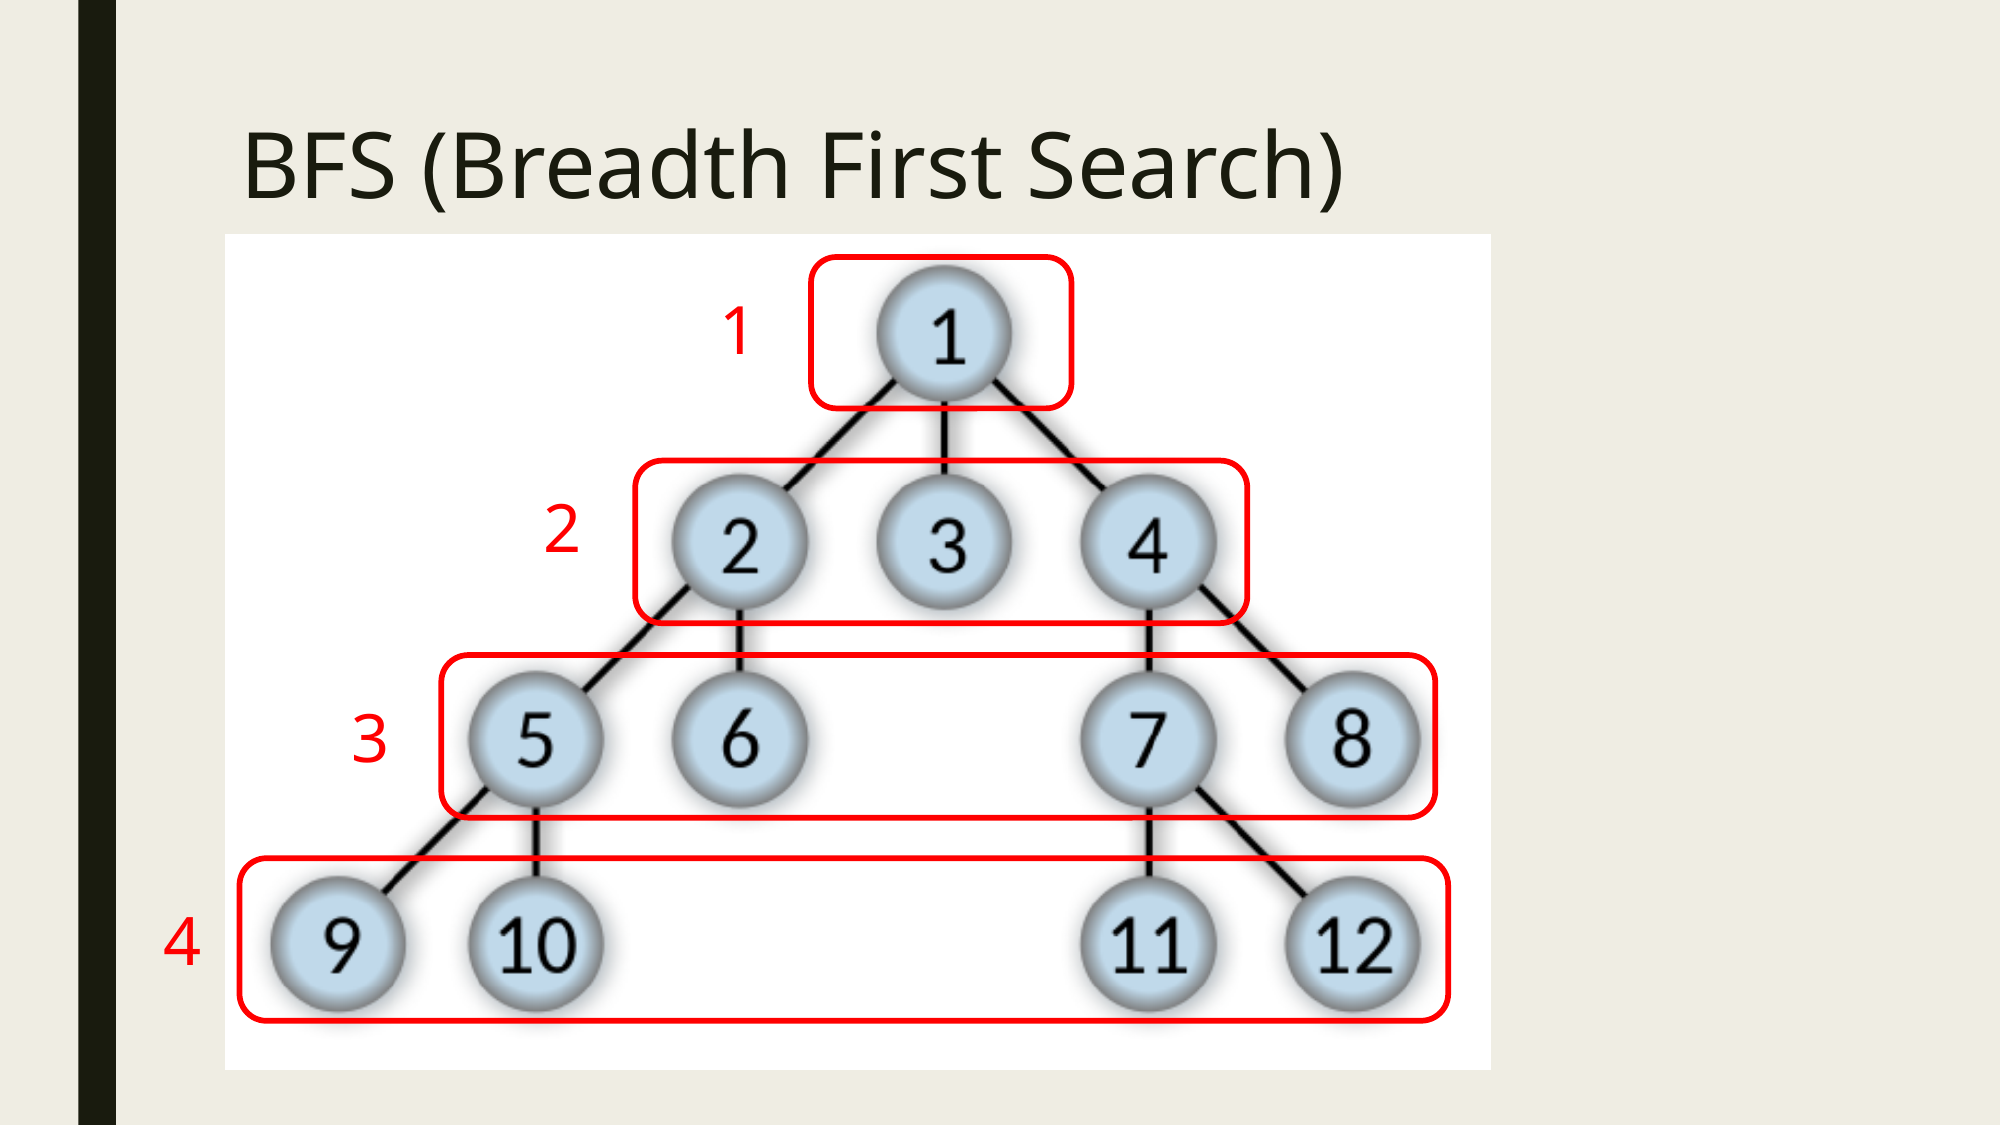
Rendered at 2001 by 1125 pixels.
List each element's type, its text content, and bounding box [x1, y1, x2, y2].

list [224, 234, 1490, 1070]
title BFS (Breadth First Search) [225, 112, 1800, 357]
text_box 4 [148, 891, 217, 987]
